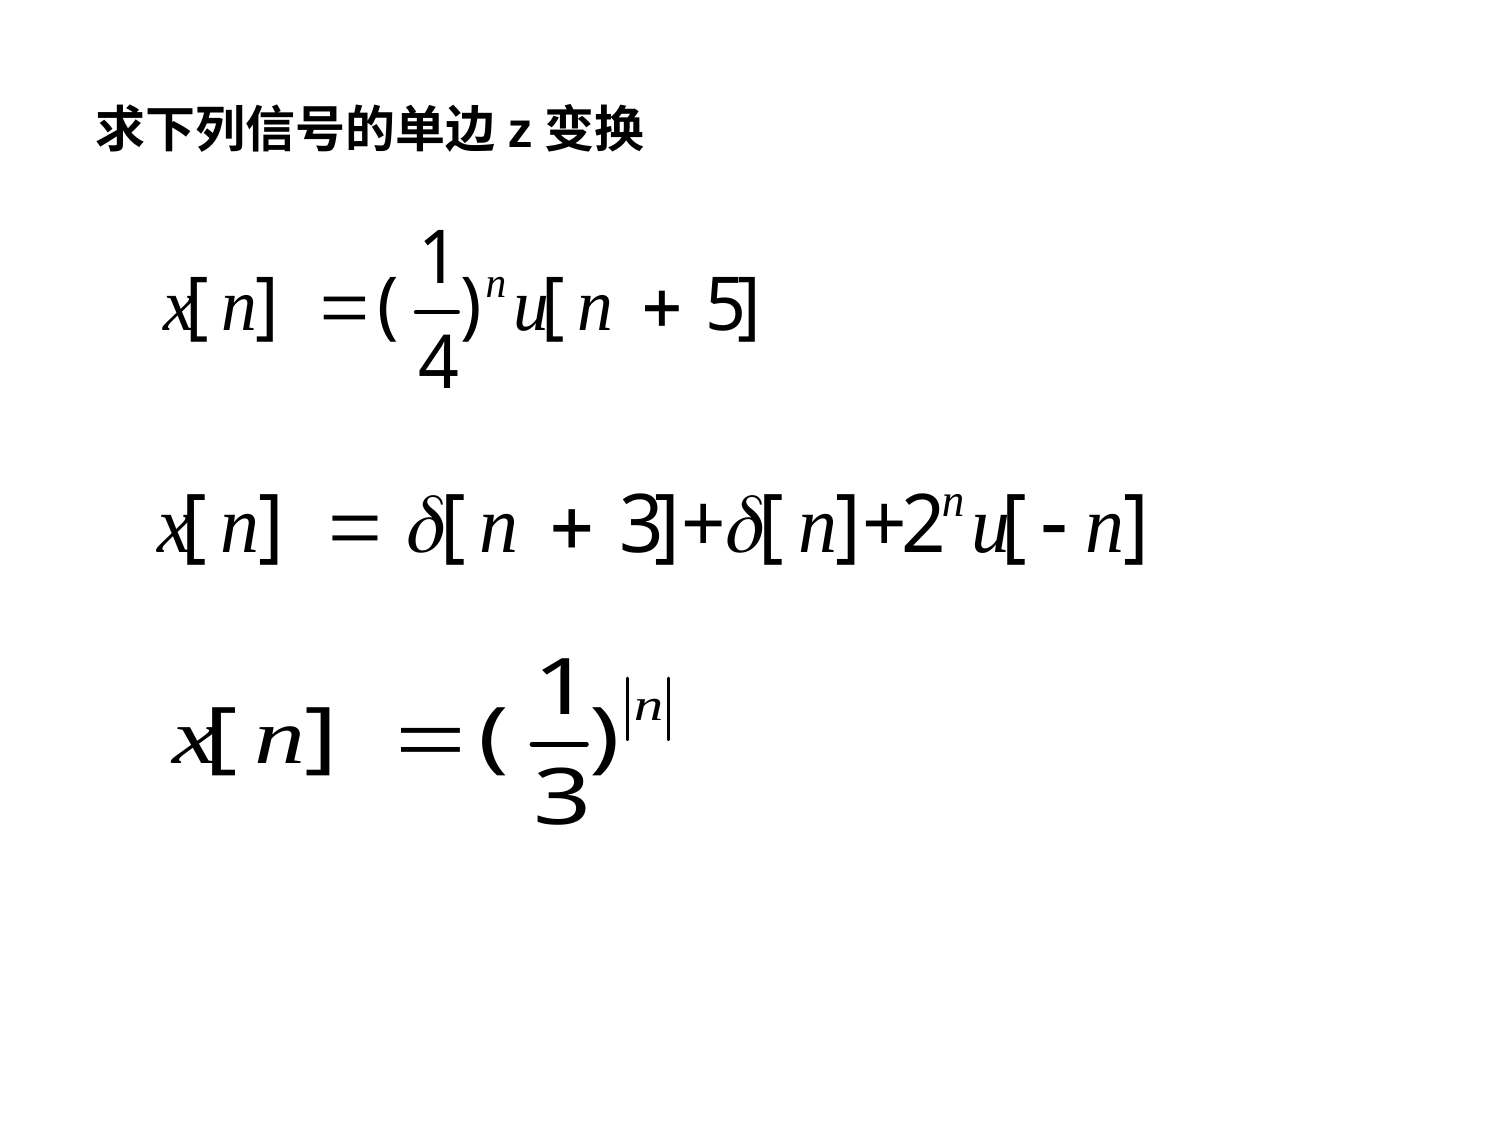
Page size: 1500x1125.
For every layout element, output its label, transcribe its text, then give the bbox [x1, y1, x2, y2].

text_box 求下列信号的单边z变换 [80, 89, 660, 165]
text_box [151, 633, 696, 842]
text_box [148, 206, 776, 406]
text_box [141, 458, 1162, 574]
